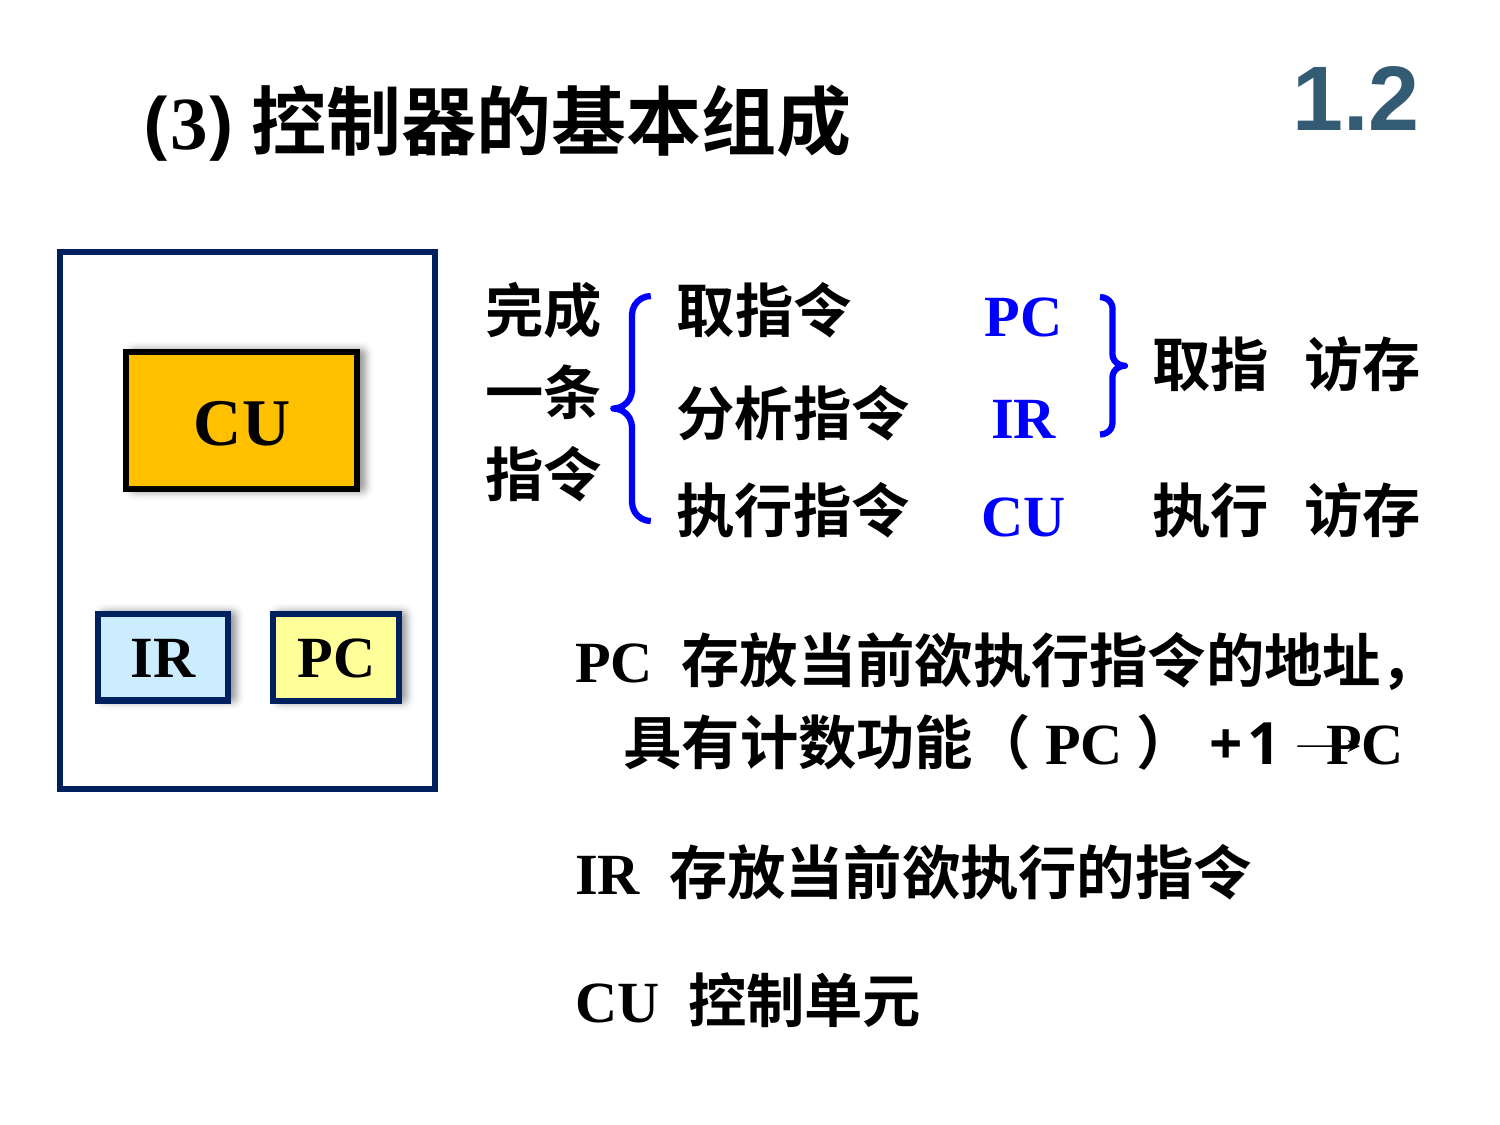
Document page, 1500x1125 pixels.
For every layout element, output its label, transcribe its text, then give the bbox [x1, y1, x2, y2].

text_box CU 控制单元 [560, 956, 1400, 1042]
text_box (3)控制器的基本组成 [130, 67, 1100, 172]
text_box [560, 616, 1500, 787]
text_box 完成 一条 指令 [469, 267, 618, 516]
text_box IR 存放当前欲执行的指令 [560, 828, 1400, 914]
text_box 取指 [1137, 321, 1289, 406]
text_box CU [966, 470, 1081, 556]
text_box [618, 296, 651, 522]
text_box 取指令 [662, 267, 963, 352]
text_box 分析指令 [661, 369, 981, 455]
text_box IR [976, 373, 1071, 458]
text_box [59, 251, 436, 790]
text_box PC [970, 270, 1078, 356]
text_box 访存 [1289, 467, 1500, 552]
text_box 1.2 [1262, 24, 1450, 163]
text_box 执行 [1137, 467, 1289, 552]
text_box [1100, 297, 1126, 435]
text_box 访存 [1289, 321, 1494, 406]
text_box 执行指令 [661, 467, 969, 552]
